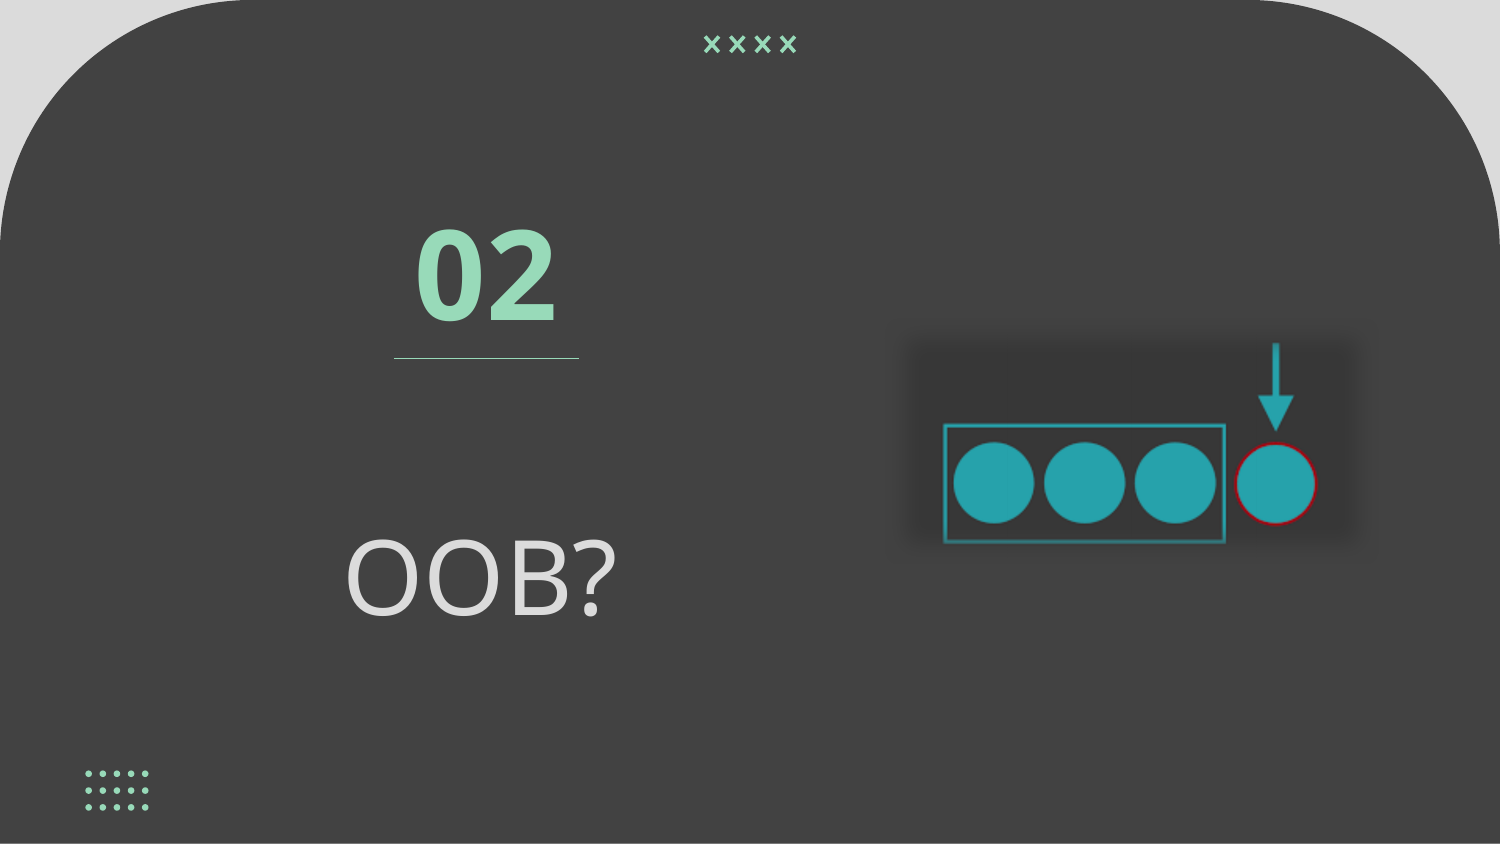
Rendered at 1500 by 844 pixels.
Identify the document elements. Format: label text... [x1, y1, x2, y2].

title OOB? [90, 358, 871, 652]
picture [882, 316, 1381, 566]
title 02 [324, 190, 648, 361]
